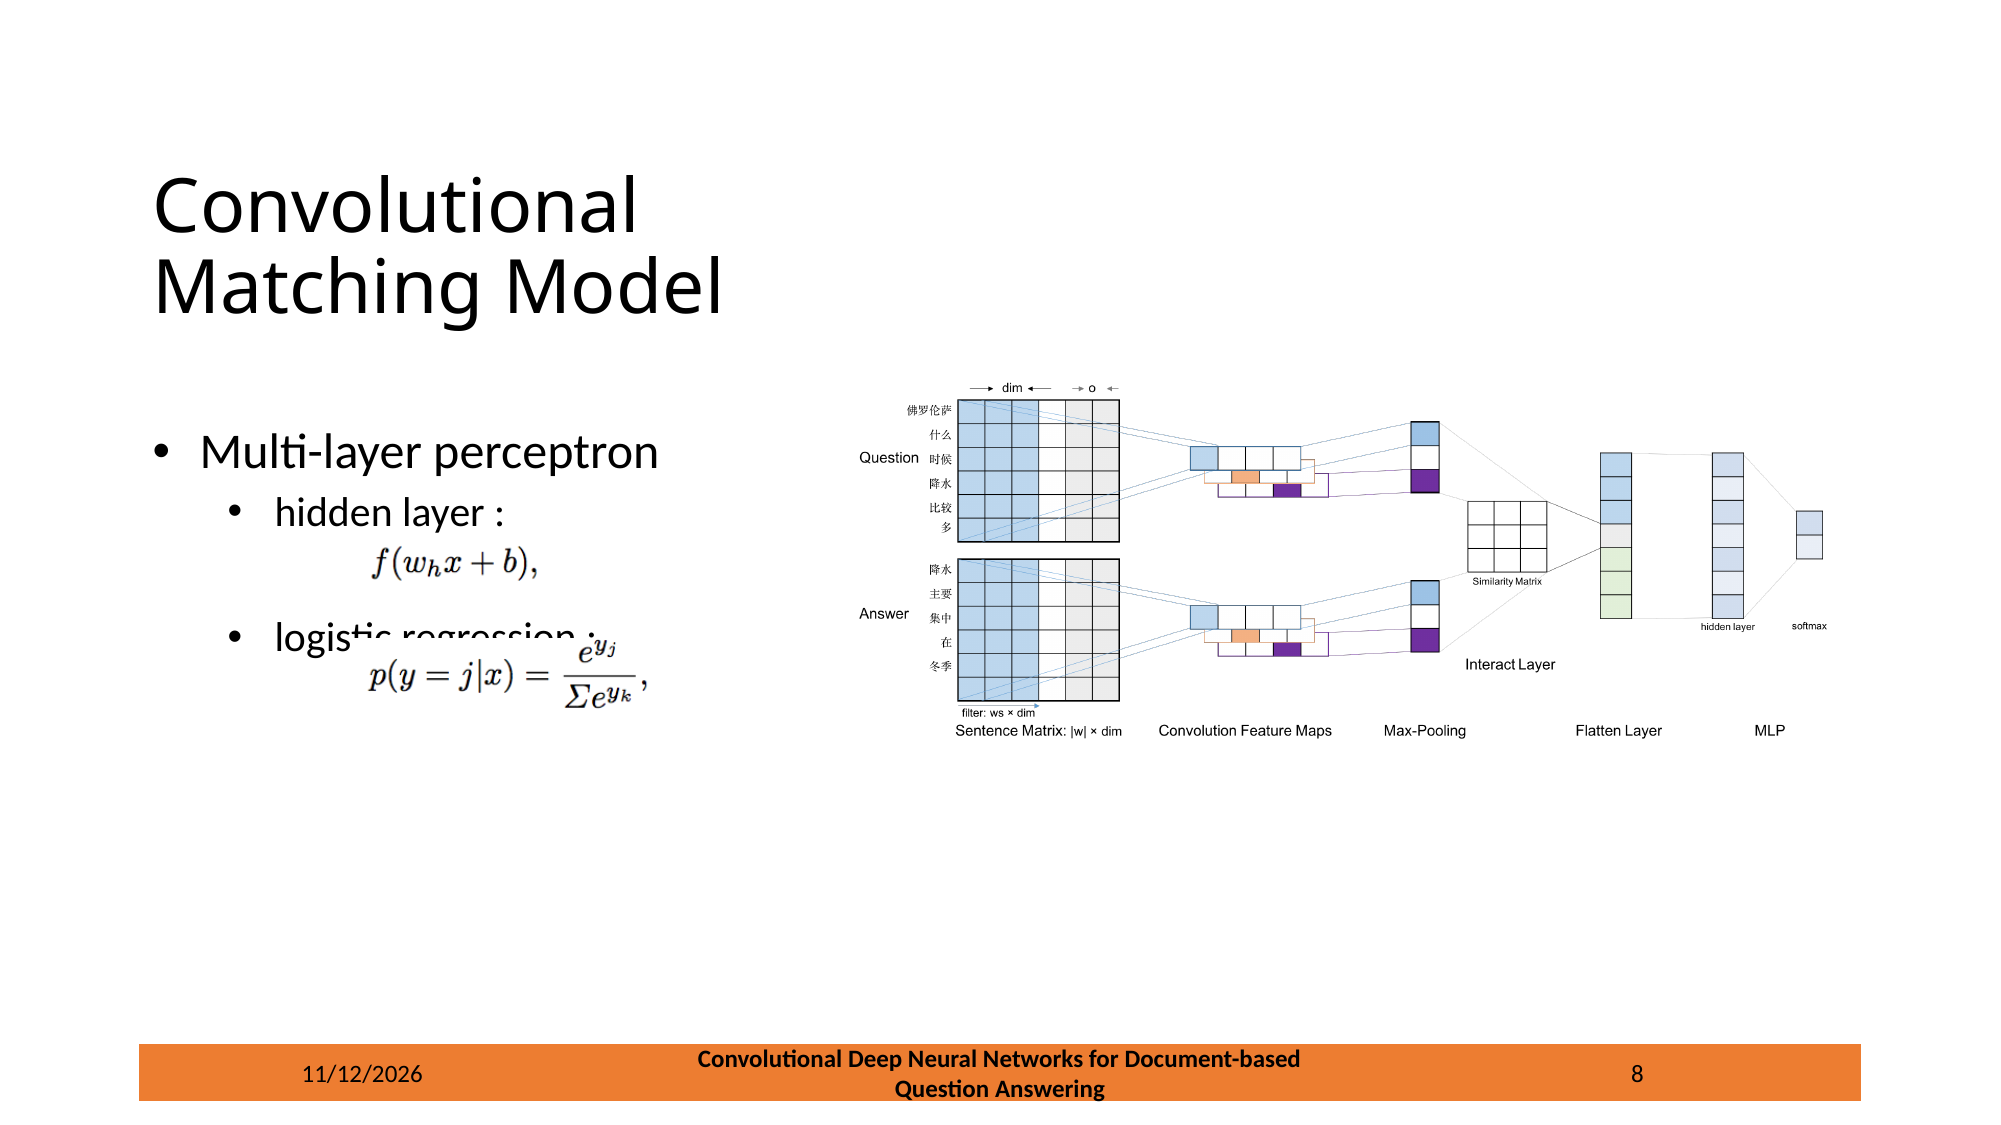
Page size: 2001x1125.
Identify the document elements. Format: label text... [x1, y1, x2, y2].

footer Convolutional Deep Neural Networks for Document-based Question Answering [662, 1042, 1338, 1103]
slide_number 8 [1412, 1042, 1863, 1103]
title Convolutional Matching Model [137, 75, 783, 337]
picture [362, 539, 544, 584]
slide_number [137, 1042, 588, 1103]
text_box [136, 1041, 1864, 1104]
list Multi-layer perceptron hidden layer : logistic regression : [137, 337, 783, 963]
picture [354, 638, 663, 712]
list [850, 375, 1863, 748]
